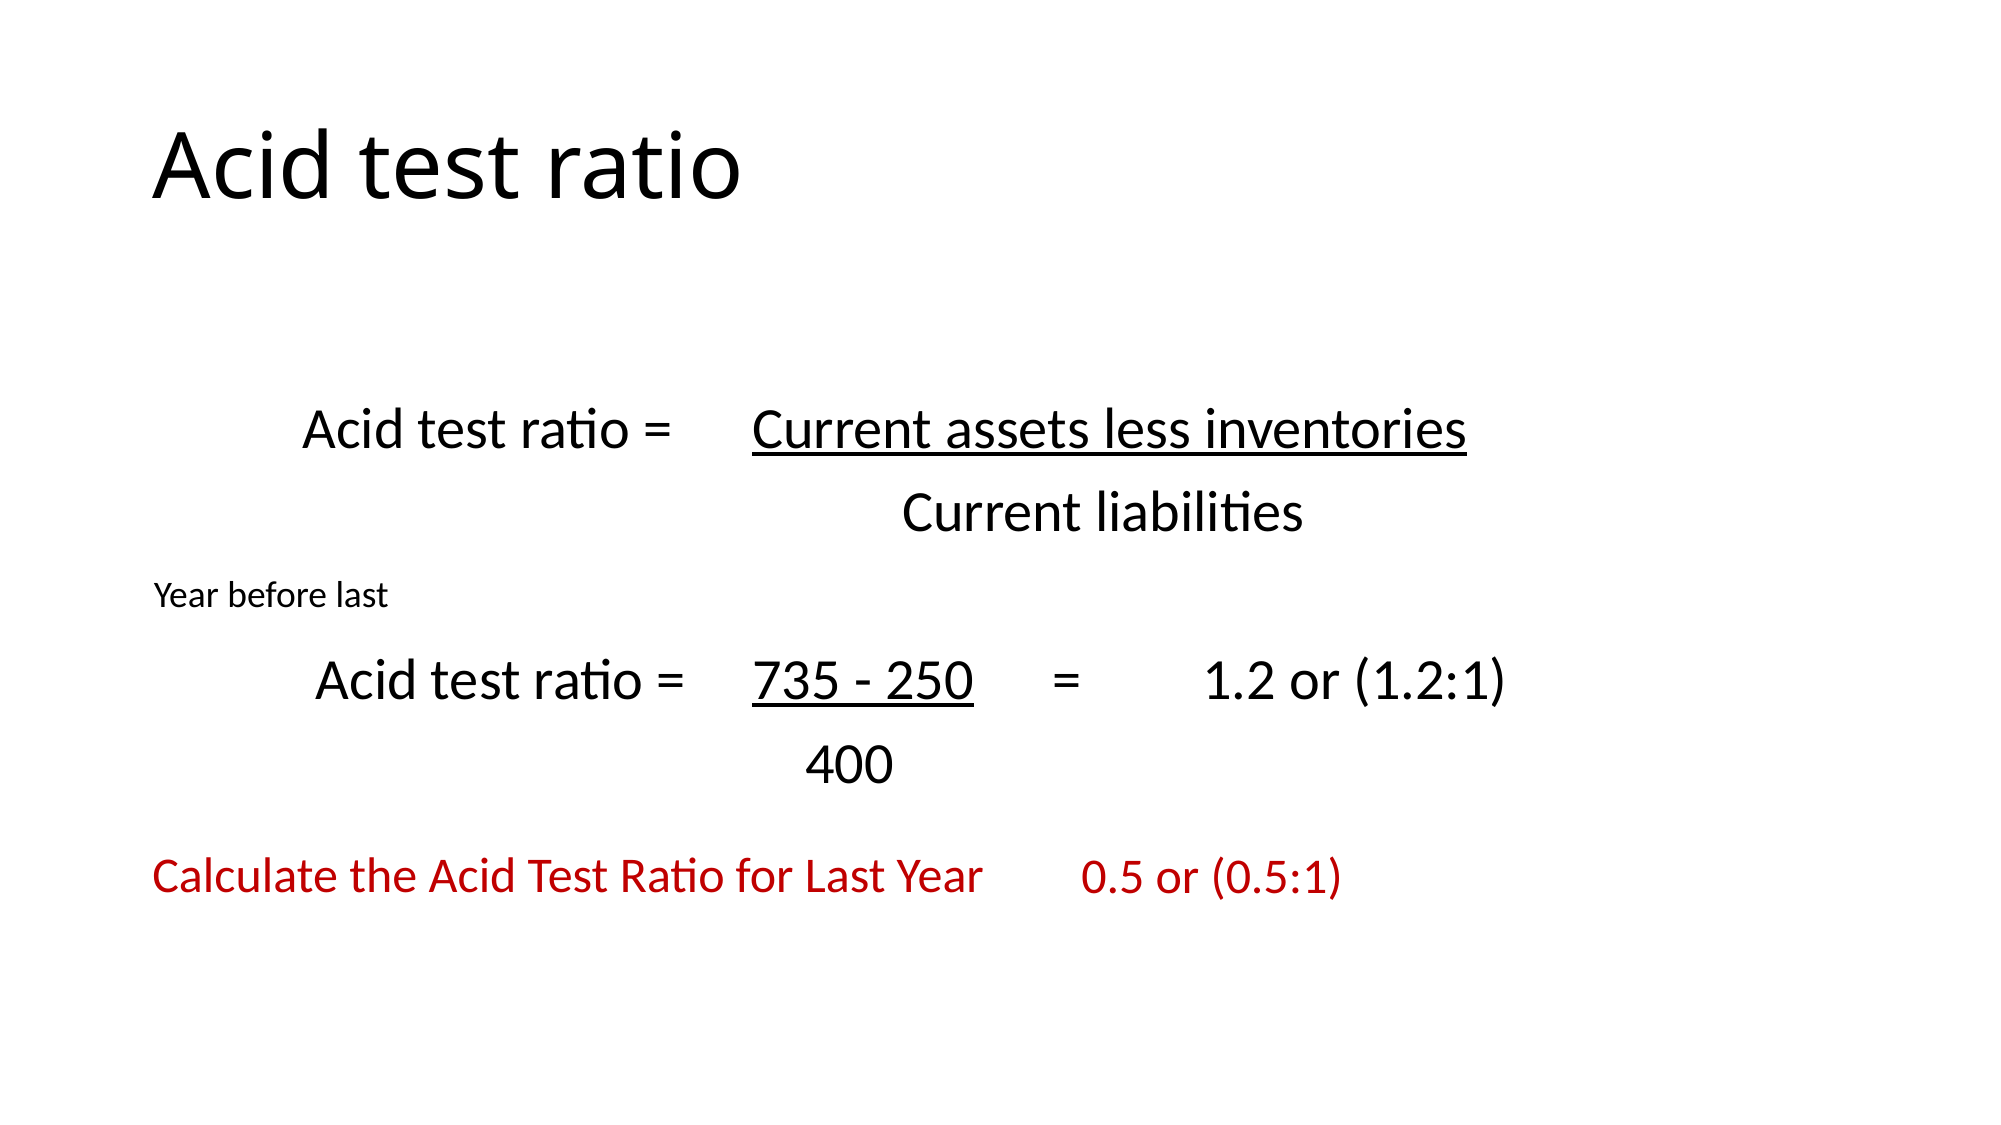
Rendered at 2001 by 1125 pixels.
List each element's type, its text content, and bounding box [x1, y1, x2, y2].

text_box 0.5 or (0.5:1) [1066, 836, 1358, 912]
list Acid test ratio = Current assets less inventories Current liabilities Acid test ratio = 735 - 250 = 1.2 or (1.2:1) 400 [137, 299, 1863, 1014]
title Acid test ratio [137, 59, 1863, 278]
text_box Year before last [139, 562, 404, 623]
text_box Calculate the Acid Test Ratio for Last Year [137, 835, 1022, 911]
